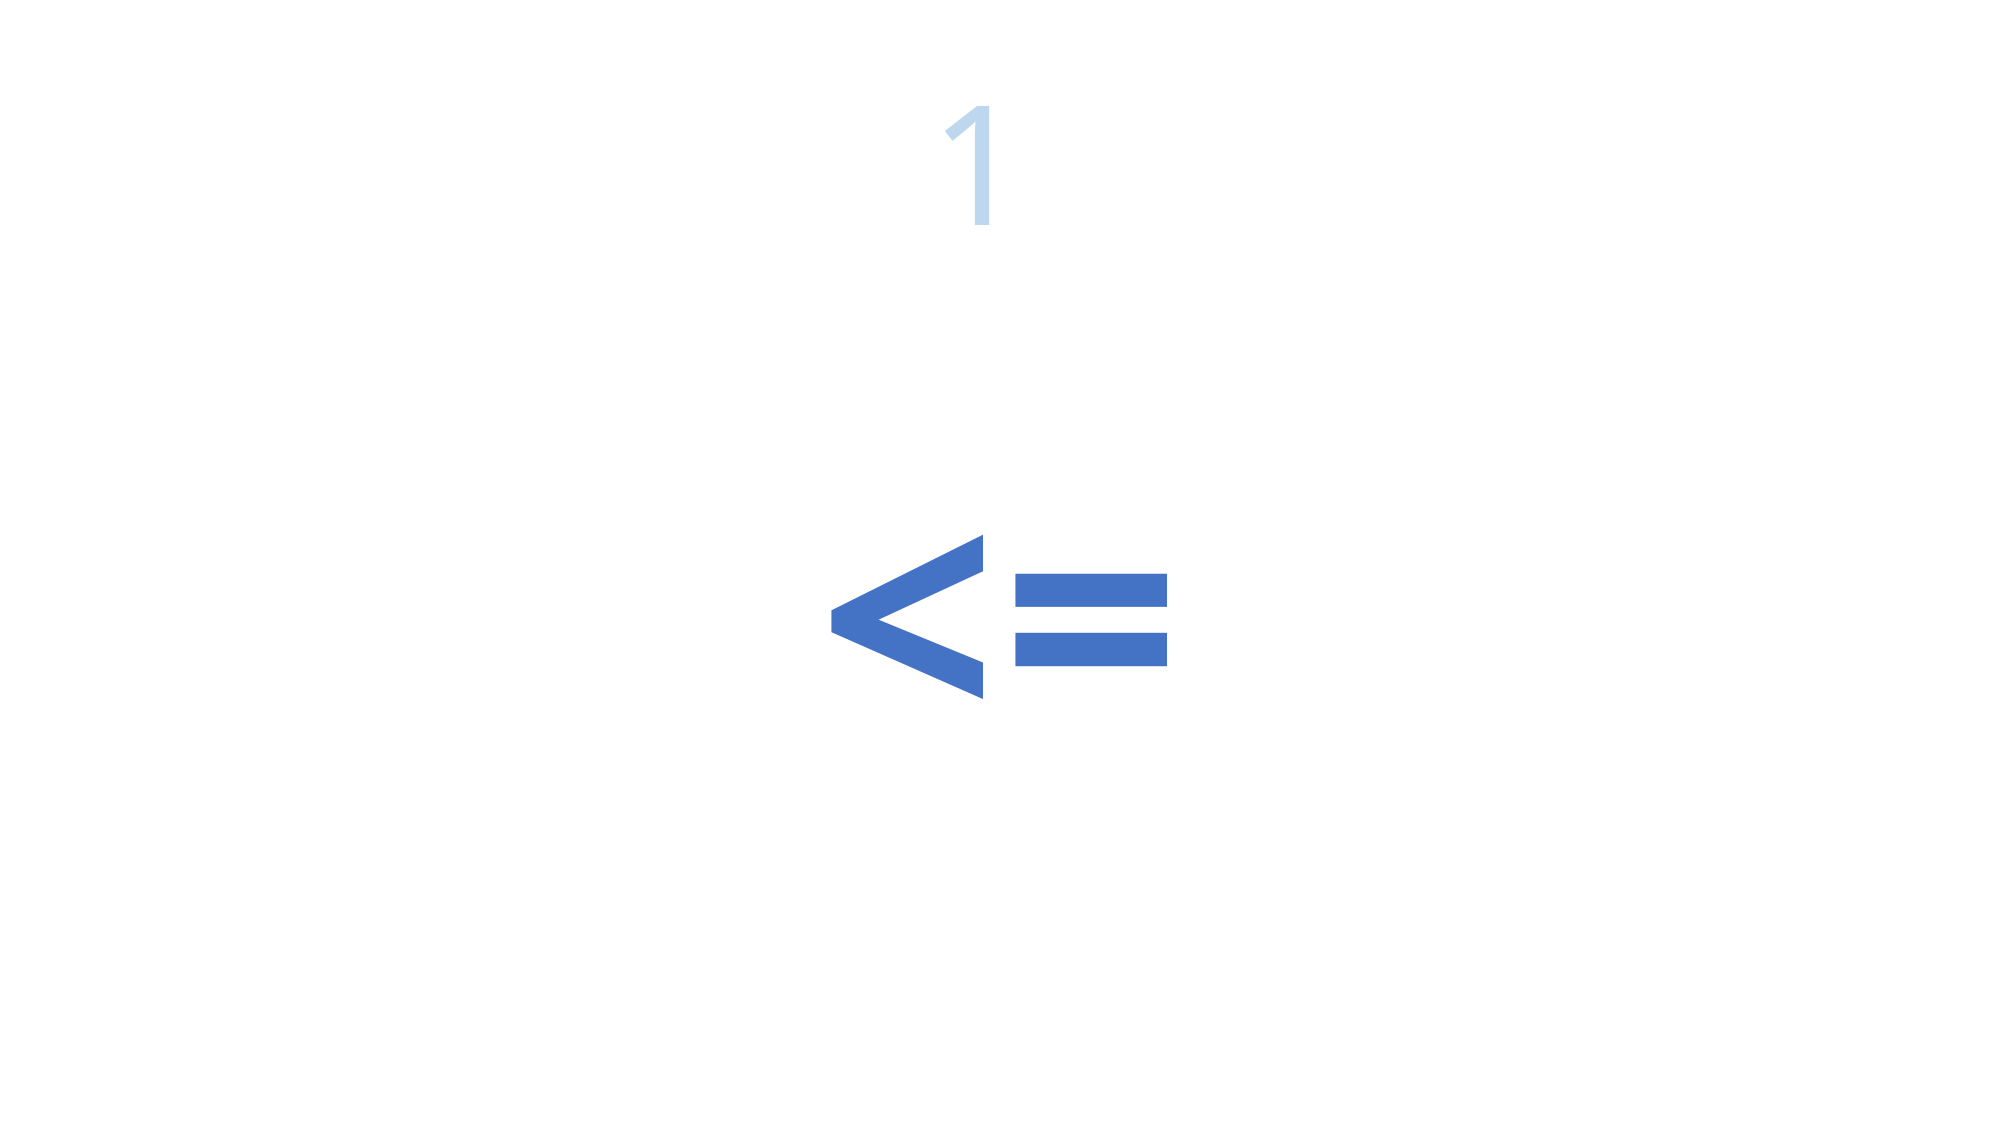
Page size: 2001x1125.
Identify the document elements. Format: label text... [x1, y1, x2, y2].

text_box 1 [915, 51, 1041, 267]
title <= [0, 381, 2000, 877]
